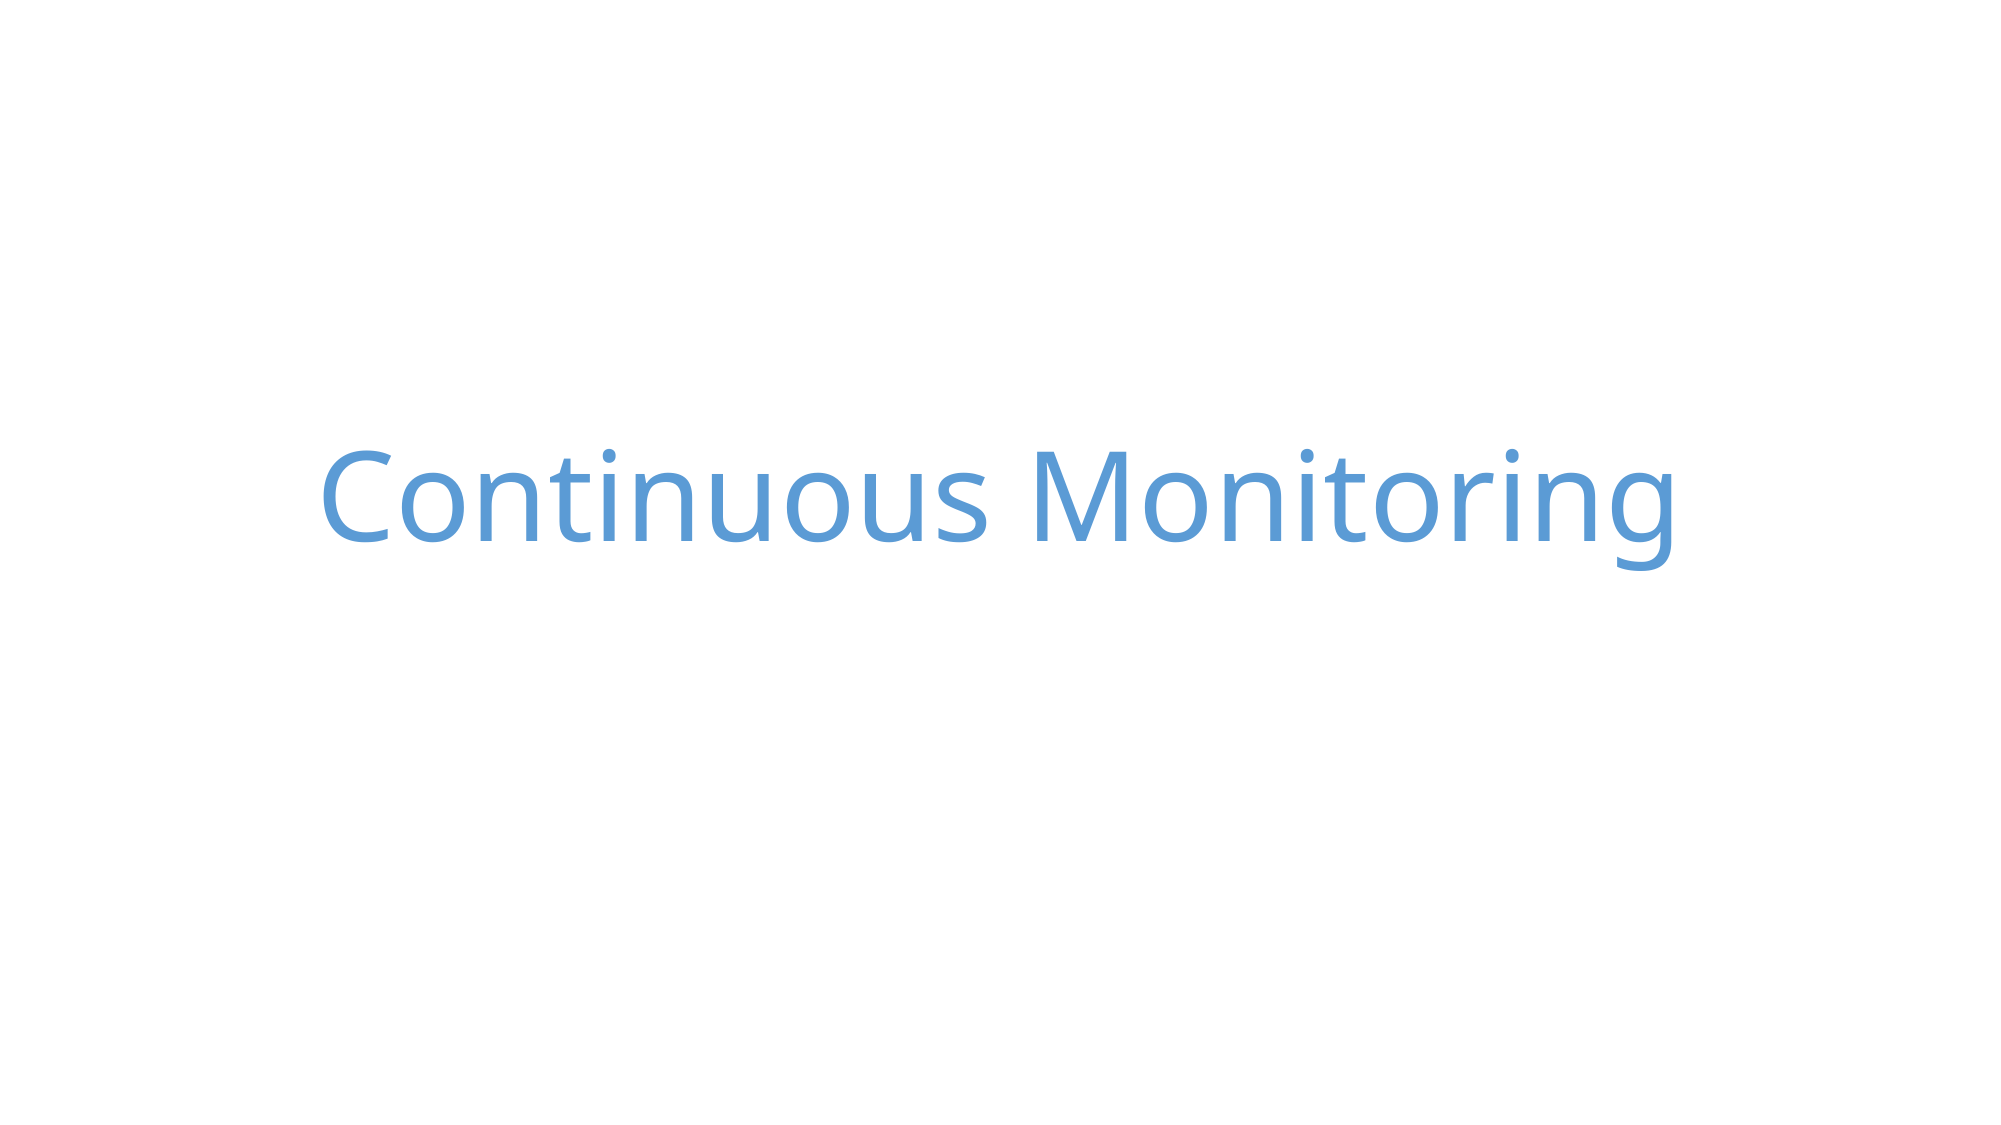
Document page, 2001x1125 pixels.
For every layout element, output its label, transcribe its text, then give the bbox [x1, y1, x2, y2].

title Continuous Monitoring [249, 184, 1750, 576]
